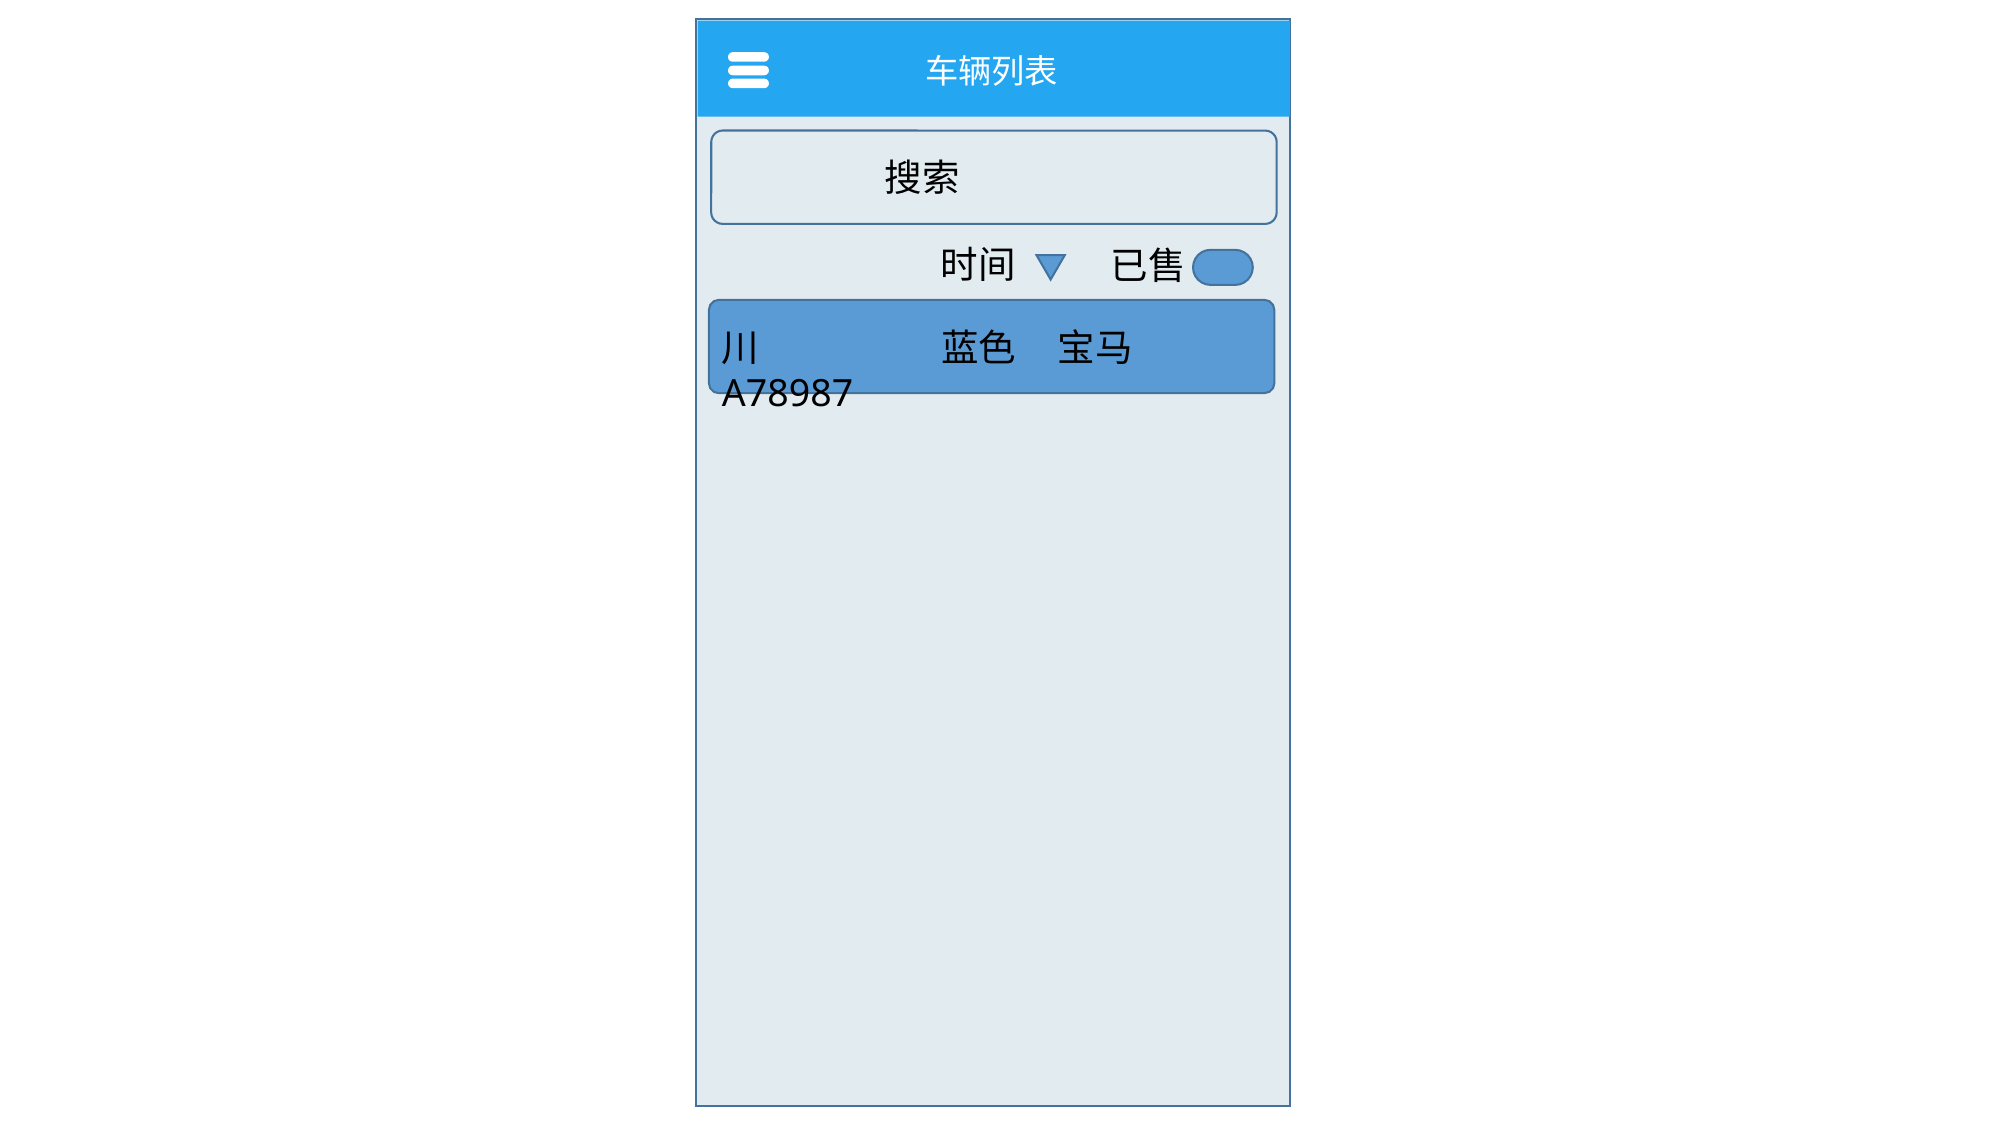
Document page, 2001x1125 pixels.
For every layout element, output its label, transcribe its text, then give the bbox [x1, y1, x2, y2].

text_box 车辆列表 [883, 42, 1100, 98]
text_box [728, 78, 769, 89]
text_box 蓝色 [926, 316, 1033, 376]
text_box [710, 129, 1278, 225]
text_box [1191, 248, 1254, 286]
text_box [728, 52, 769, 62]
text_box [1034, 254, 1067, 282]
text_box [728, 65, 769, 76]
text_box [697, 20, 1291, 118]
text_box 川A78987 [707, 316, 914, 421]
text_box [707, 298, 1276, 395]
text_box [695, 18, 1291, 1107]
text_box 时间 [925, 234, 1041, 294]
text_box 已售 [1096, 234, 1223, 295]
text_box 宝马 [1043, 316, 1149, 376]
text_box 搜索 [870, 146, 1130, 207]
